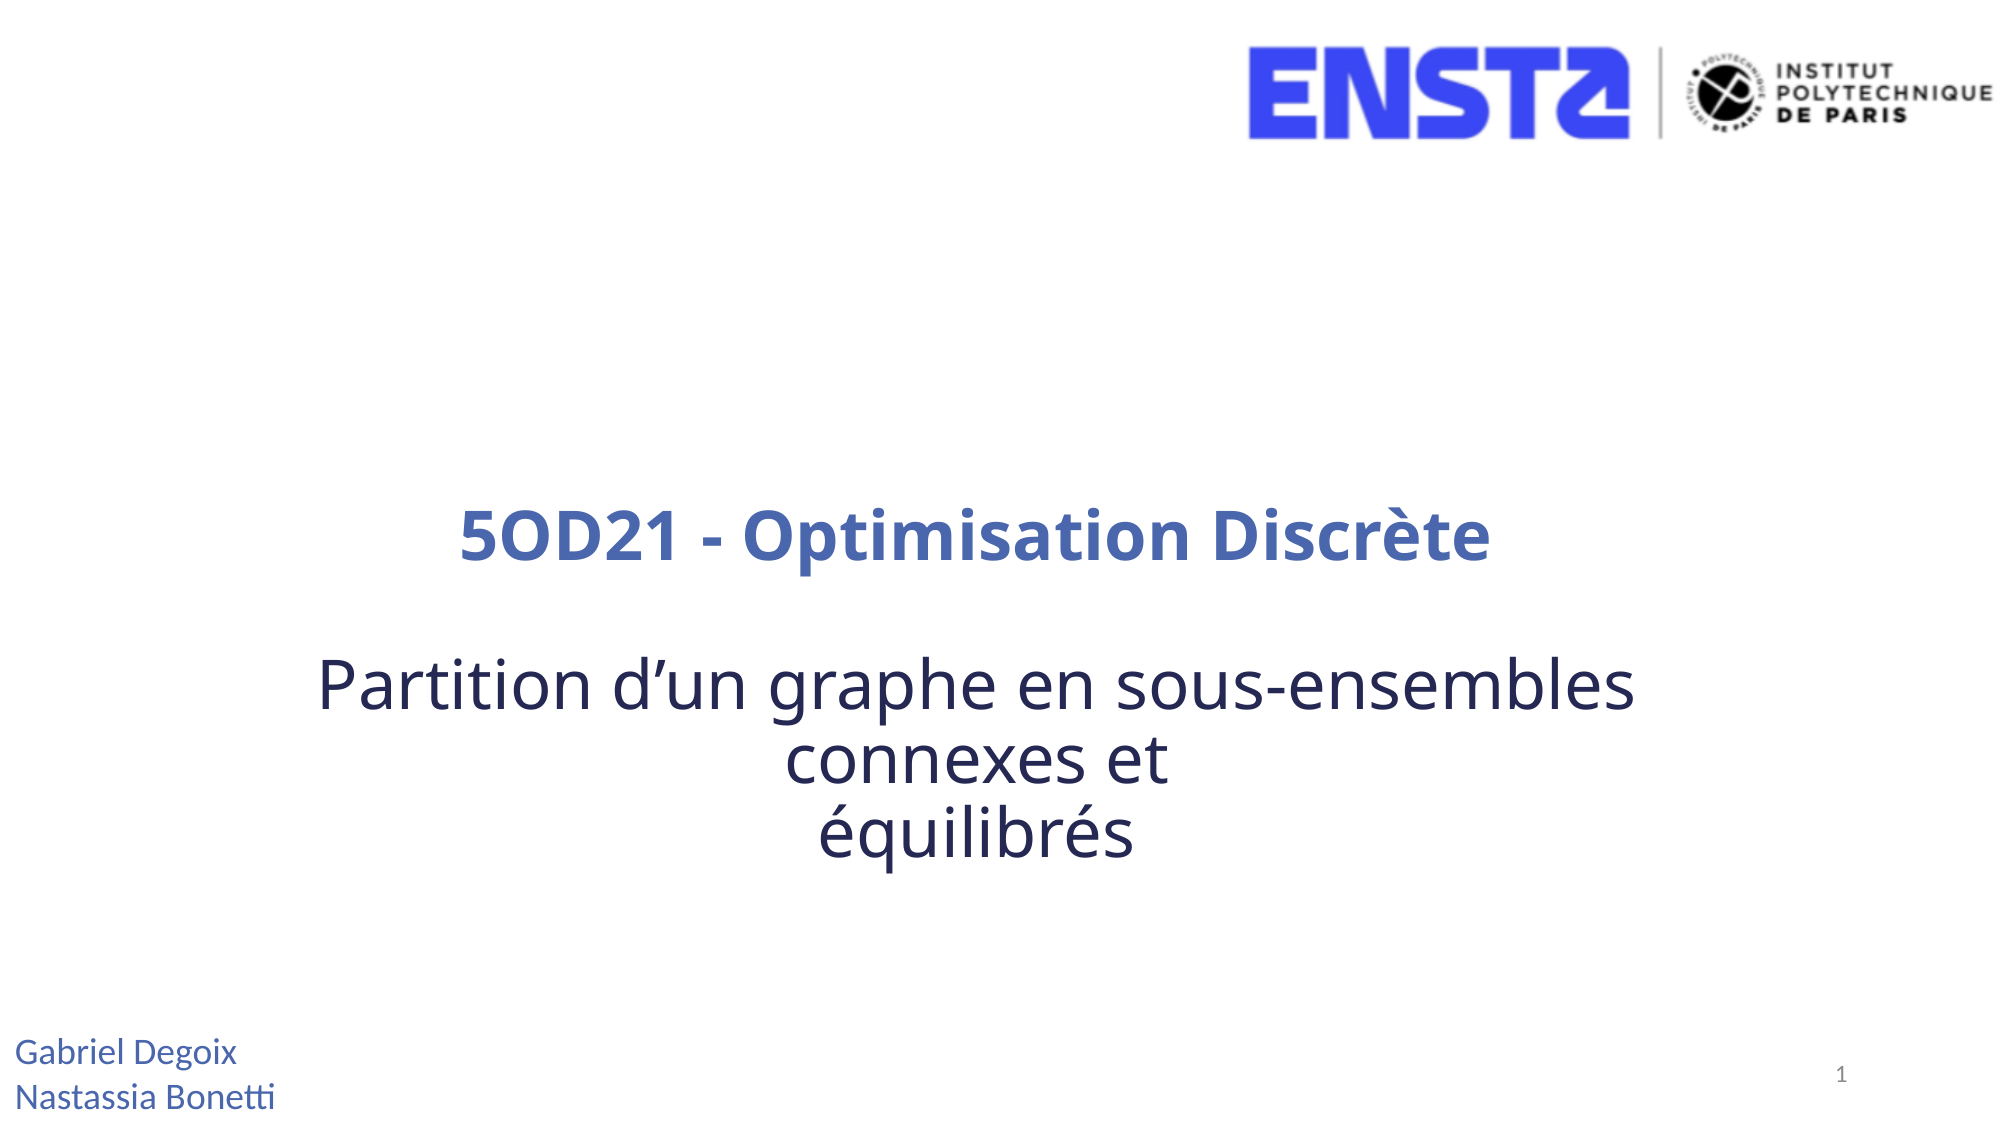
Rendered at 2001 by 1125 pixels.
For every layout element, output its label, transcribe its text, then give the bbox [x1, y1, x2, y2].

slide_number 1 [1412, 1042, 1863, 1103]
picture [1222, 0, 2000, 164]
title 5OD21 - Optimisation Discrète Partition d’un graphe en sous-ensembles connexes et équilibrés [226, 488, 1727, 880]
text_box Gabriel Degoix Nastassia Bonetti [0, 1019, 511, 1125]
